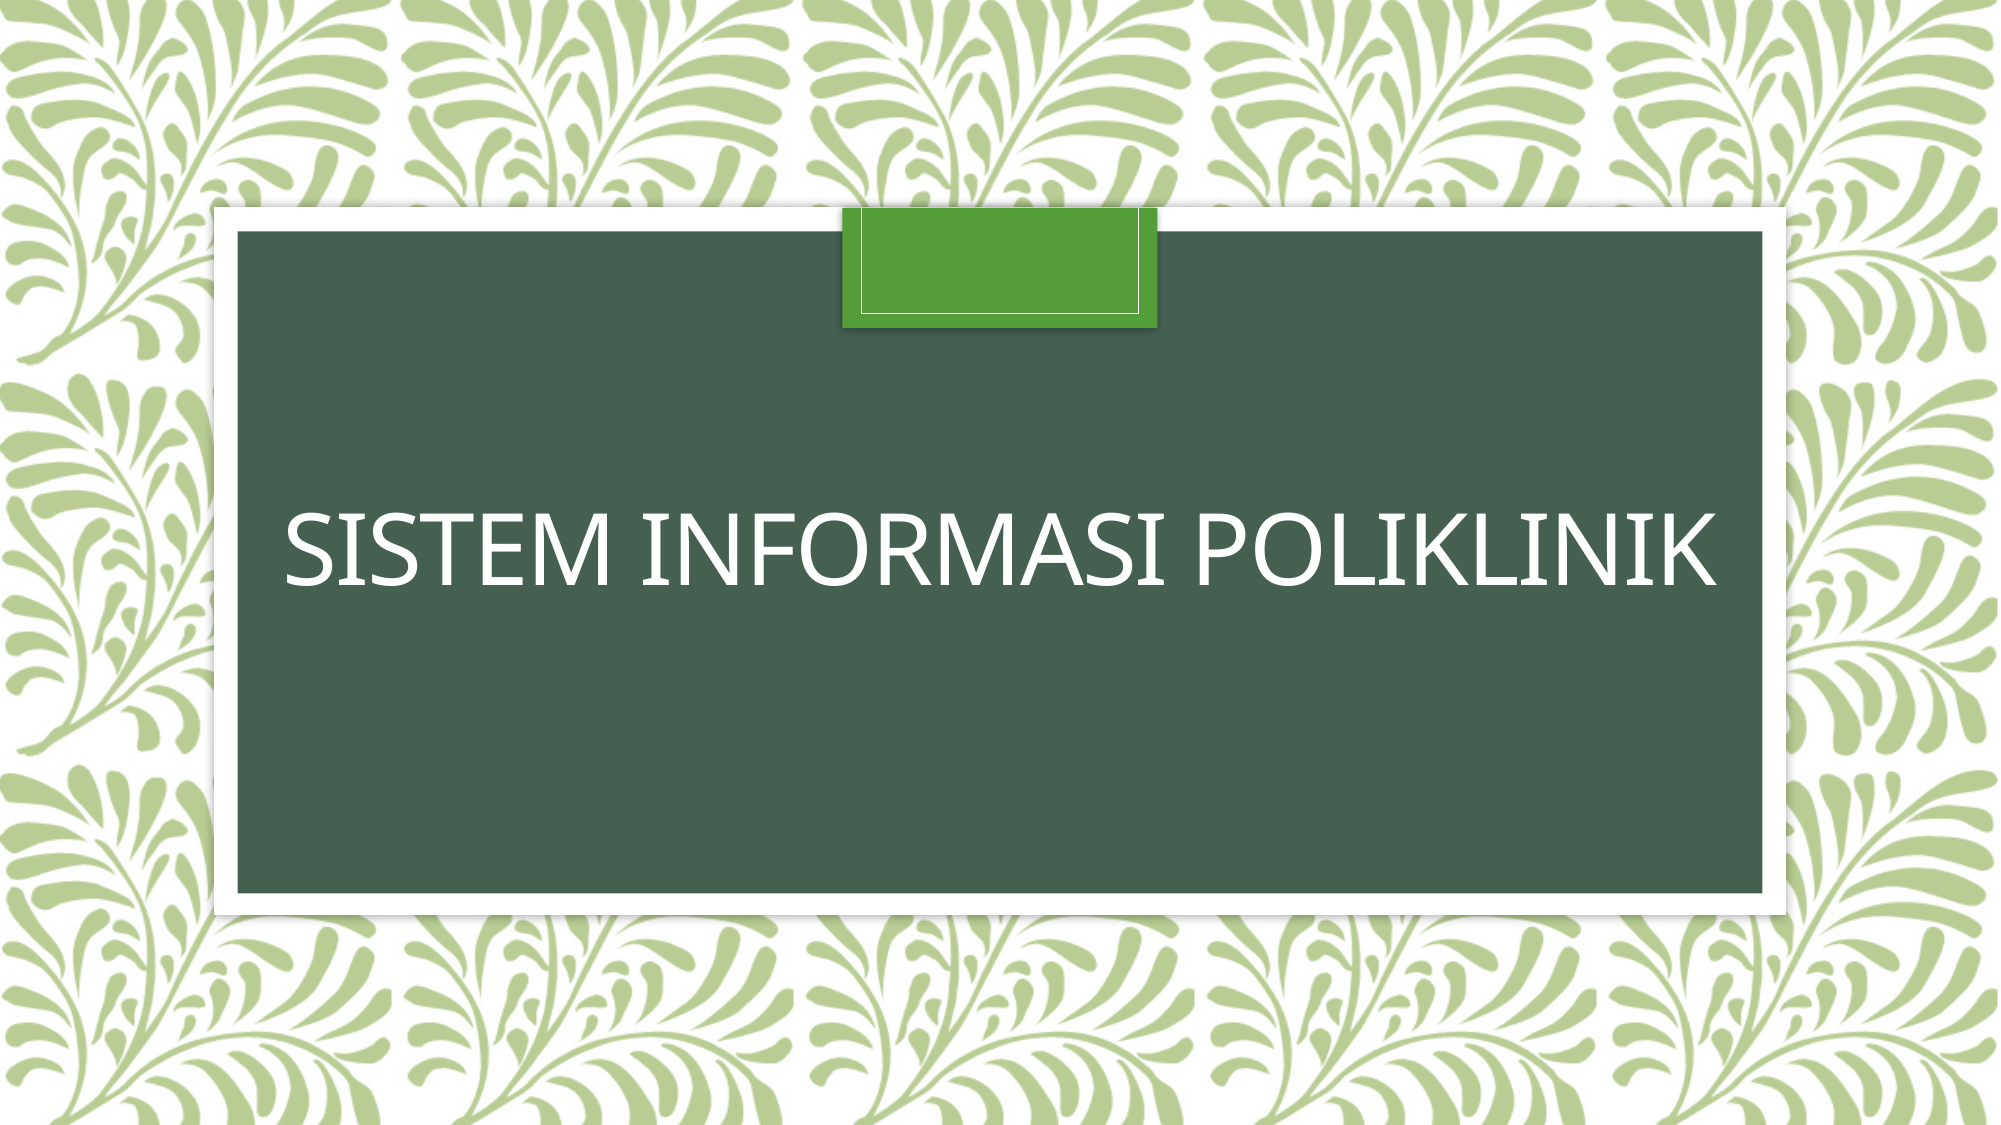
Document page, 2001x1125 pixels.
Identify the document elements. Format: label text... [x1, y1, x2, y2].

title Sistem informasi poliklinik [256, 343, 1744, 769]
